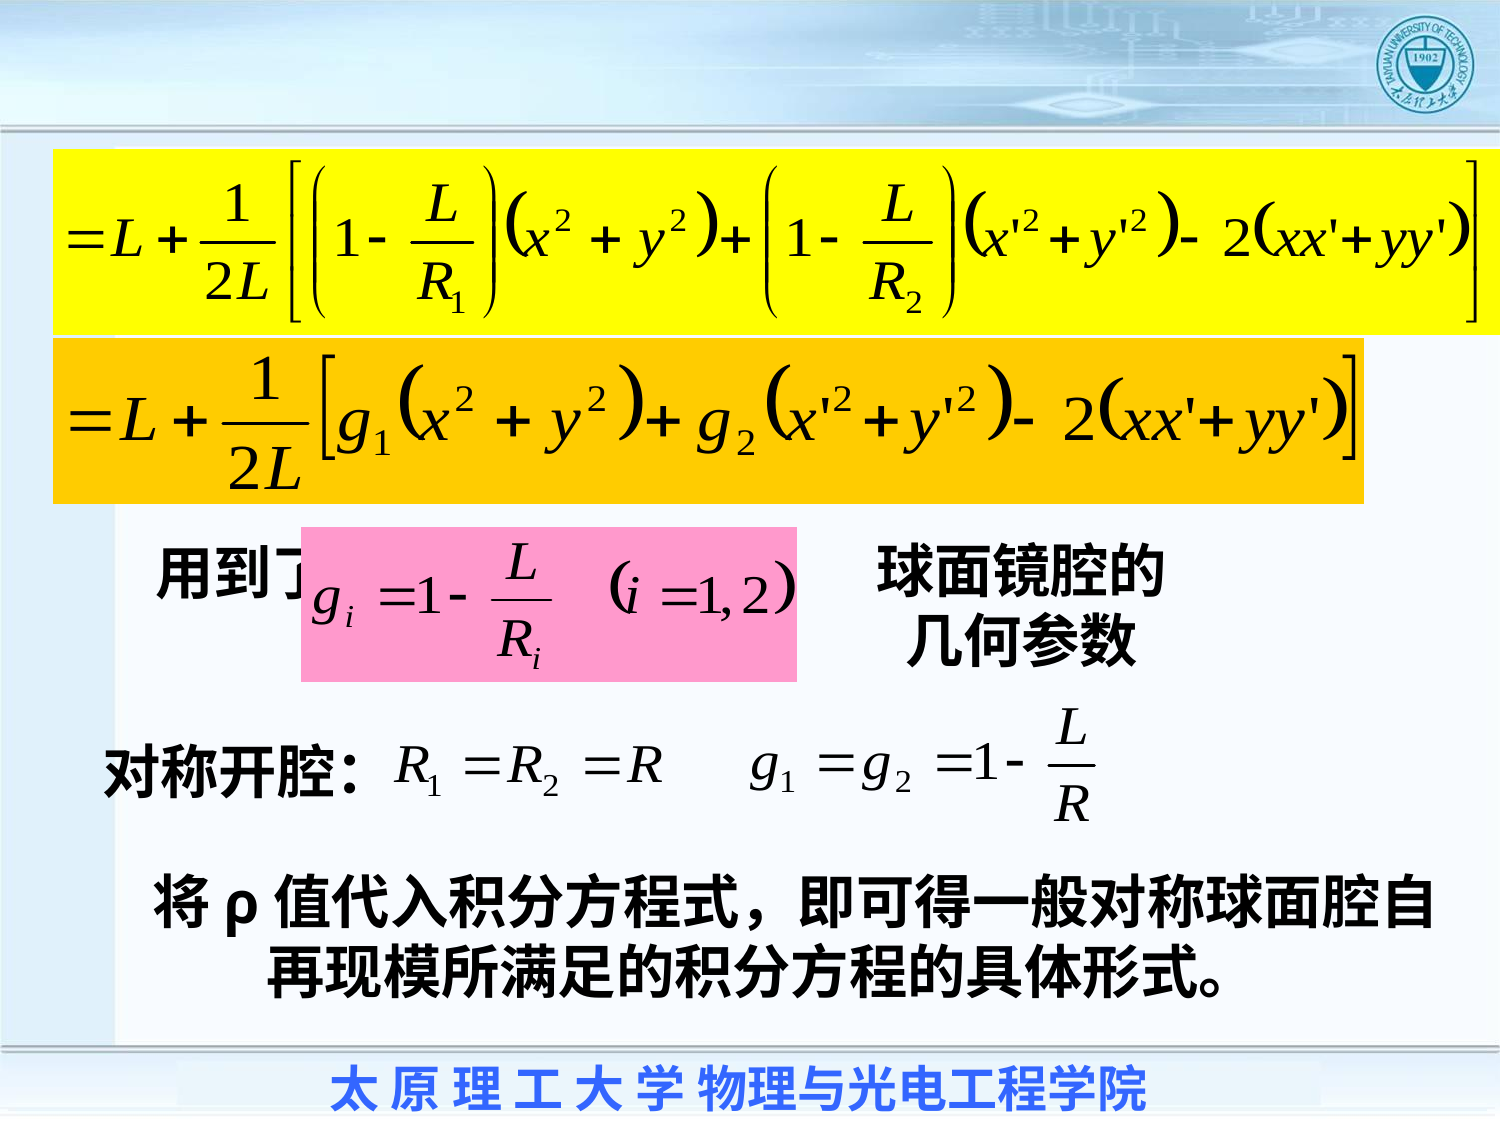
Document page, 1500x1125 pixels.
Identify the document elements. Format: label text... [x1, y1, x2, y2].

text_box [737, 692, 1166, 834]
text_box 球面镜腔的几何参数 [832, 527, 1211, 682]
text_box 将ρ值代入积分方程式，即可得一般对称球面腔自再现模所满足的积分方程的具体形式。 [64, 857, 1459, 1013]
text_box 对称开腔： [53, 727, 382, 813]
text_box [383, 727, 674, 806]
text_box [300, 526, 798, 683]
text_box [52, 148, 1500, 336]
text_box 用到了： [52, 528, 297, 614]
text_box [52, 337, 1365, 505]
picture [0, 0, 1500, 1123]
